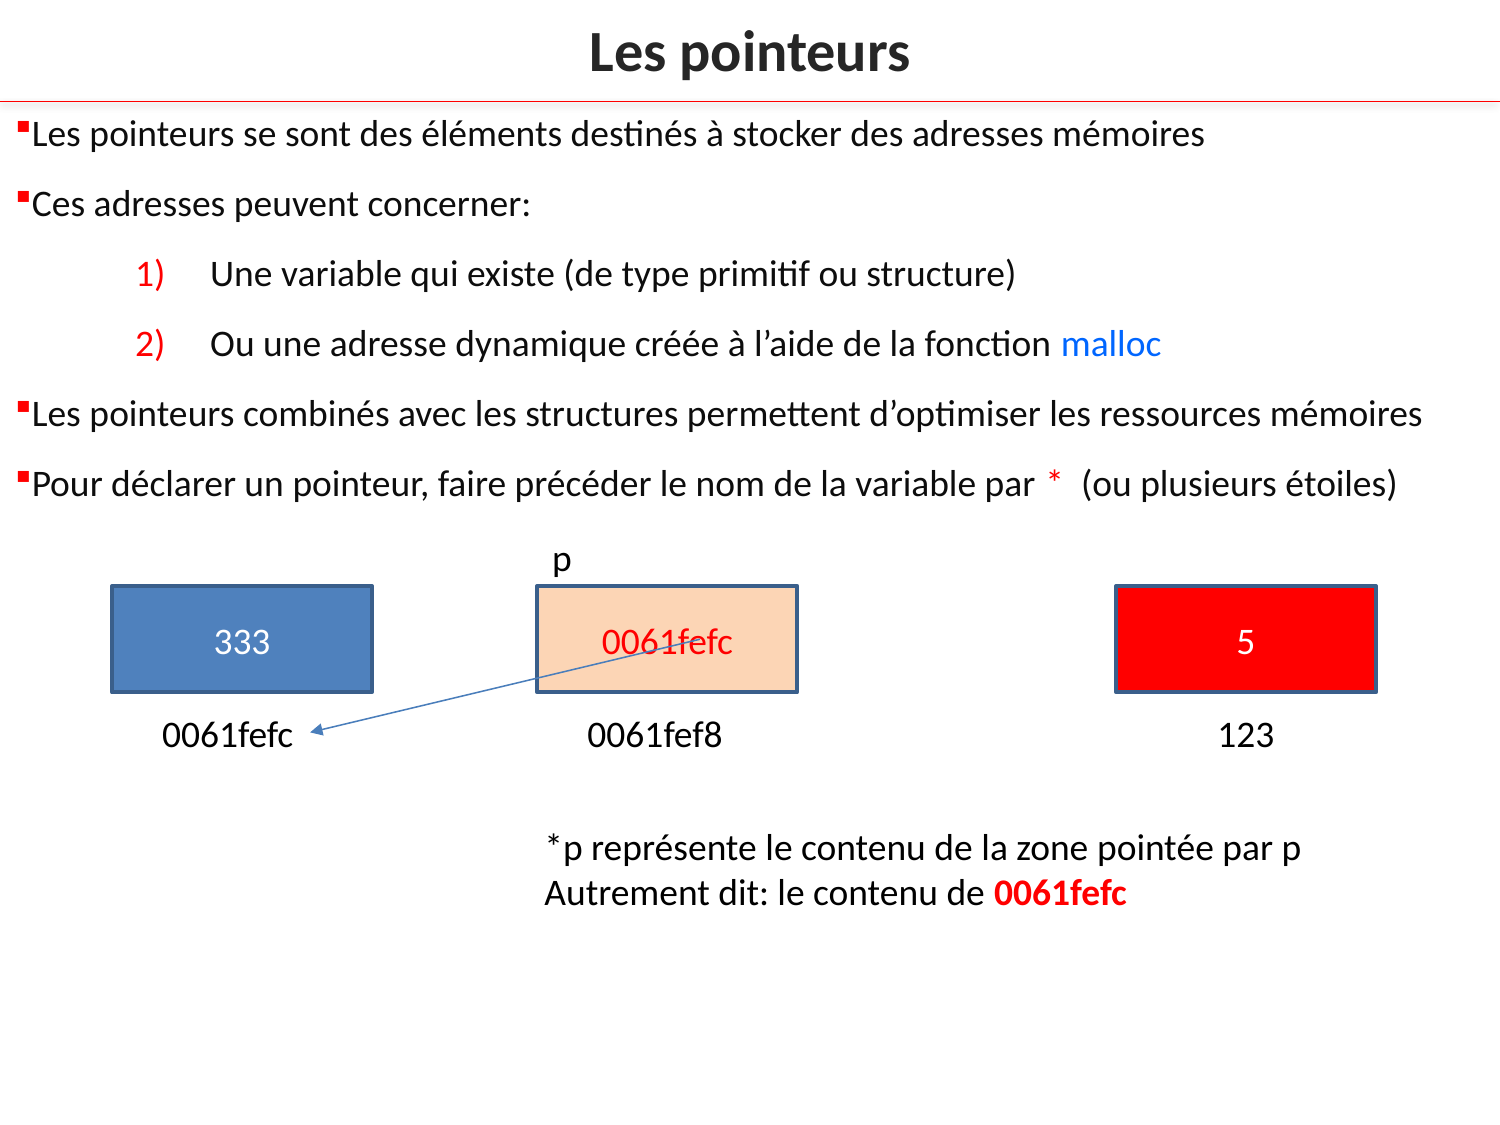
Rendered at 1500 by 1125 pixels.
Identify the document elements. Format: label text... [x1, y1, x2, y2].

text_box Les pointeurs [2, 5, 1498, 91]
text_box Les pointeurs se sont des éléments destinés à stocker des adresses mémoires Ces adresses peuvent concerner: Une variable qui existe (de type primitif ou structure) Ou une adresse dynamique créée à l’aide de la fonction malloc Les pointeurs combinés avec les structures permettent d’optimiser les ressources mémoires Pour déclarer un pointeur, faire précéder le nom de la variable par * (ou plusieurs étoiles) [0, 109, 1495, 512]
text_box 0061fefc [535, 584, 799, 694]
text_box 0061fefc [147, 702, 337, 762]
text_box 333 [110, 584, 374, 694]
text_box *p représente le contenu de la zone pointée par p Autrement dit: le contenu de 0061fefc [529, 815, 1377, 921]
text_box p [537, 527, 680, 587]
text_box 123 [1169, 702, 1323, 763]
text_box 0061fef8 [572, 702, 762, 762]
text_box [309, 638, 701, 733]
text_box 5 [1114, 584, 1378, 694]
